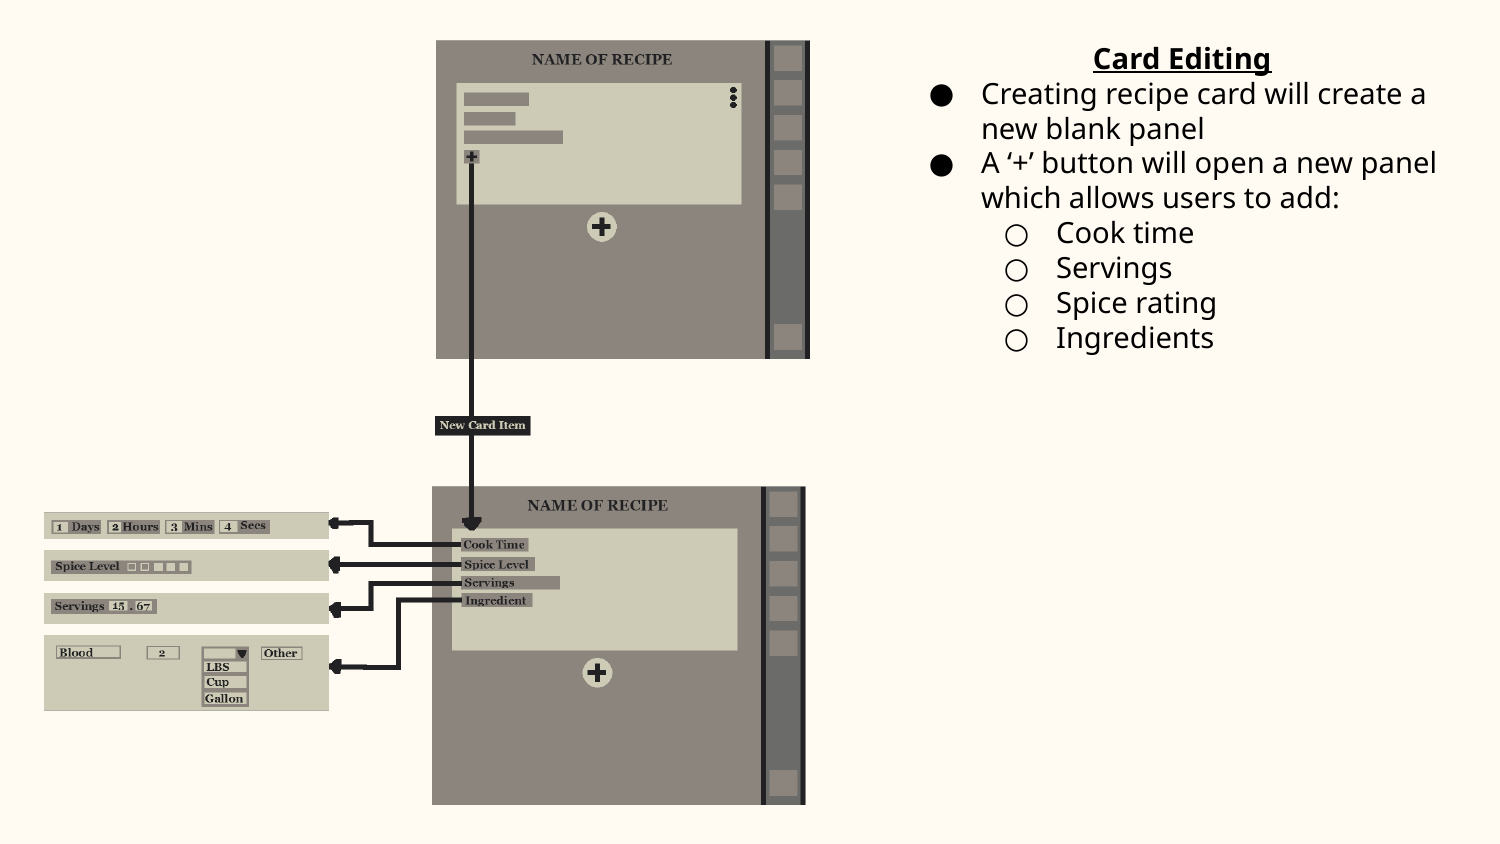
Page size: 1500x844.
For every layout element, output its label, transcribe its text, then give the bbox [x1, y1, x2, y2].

picture [24, 24, 819, 819]
text_box Card Editing Creating recipe card will create a new blank panel A ‘+’ button will open a new panel which allows users to add: Cook time Servings Spice rating Ingredients [891, 24, 1474, 819]
